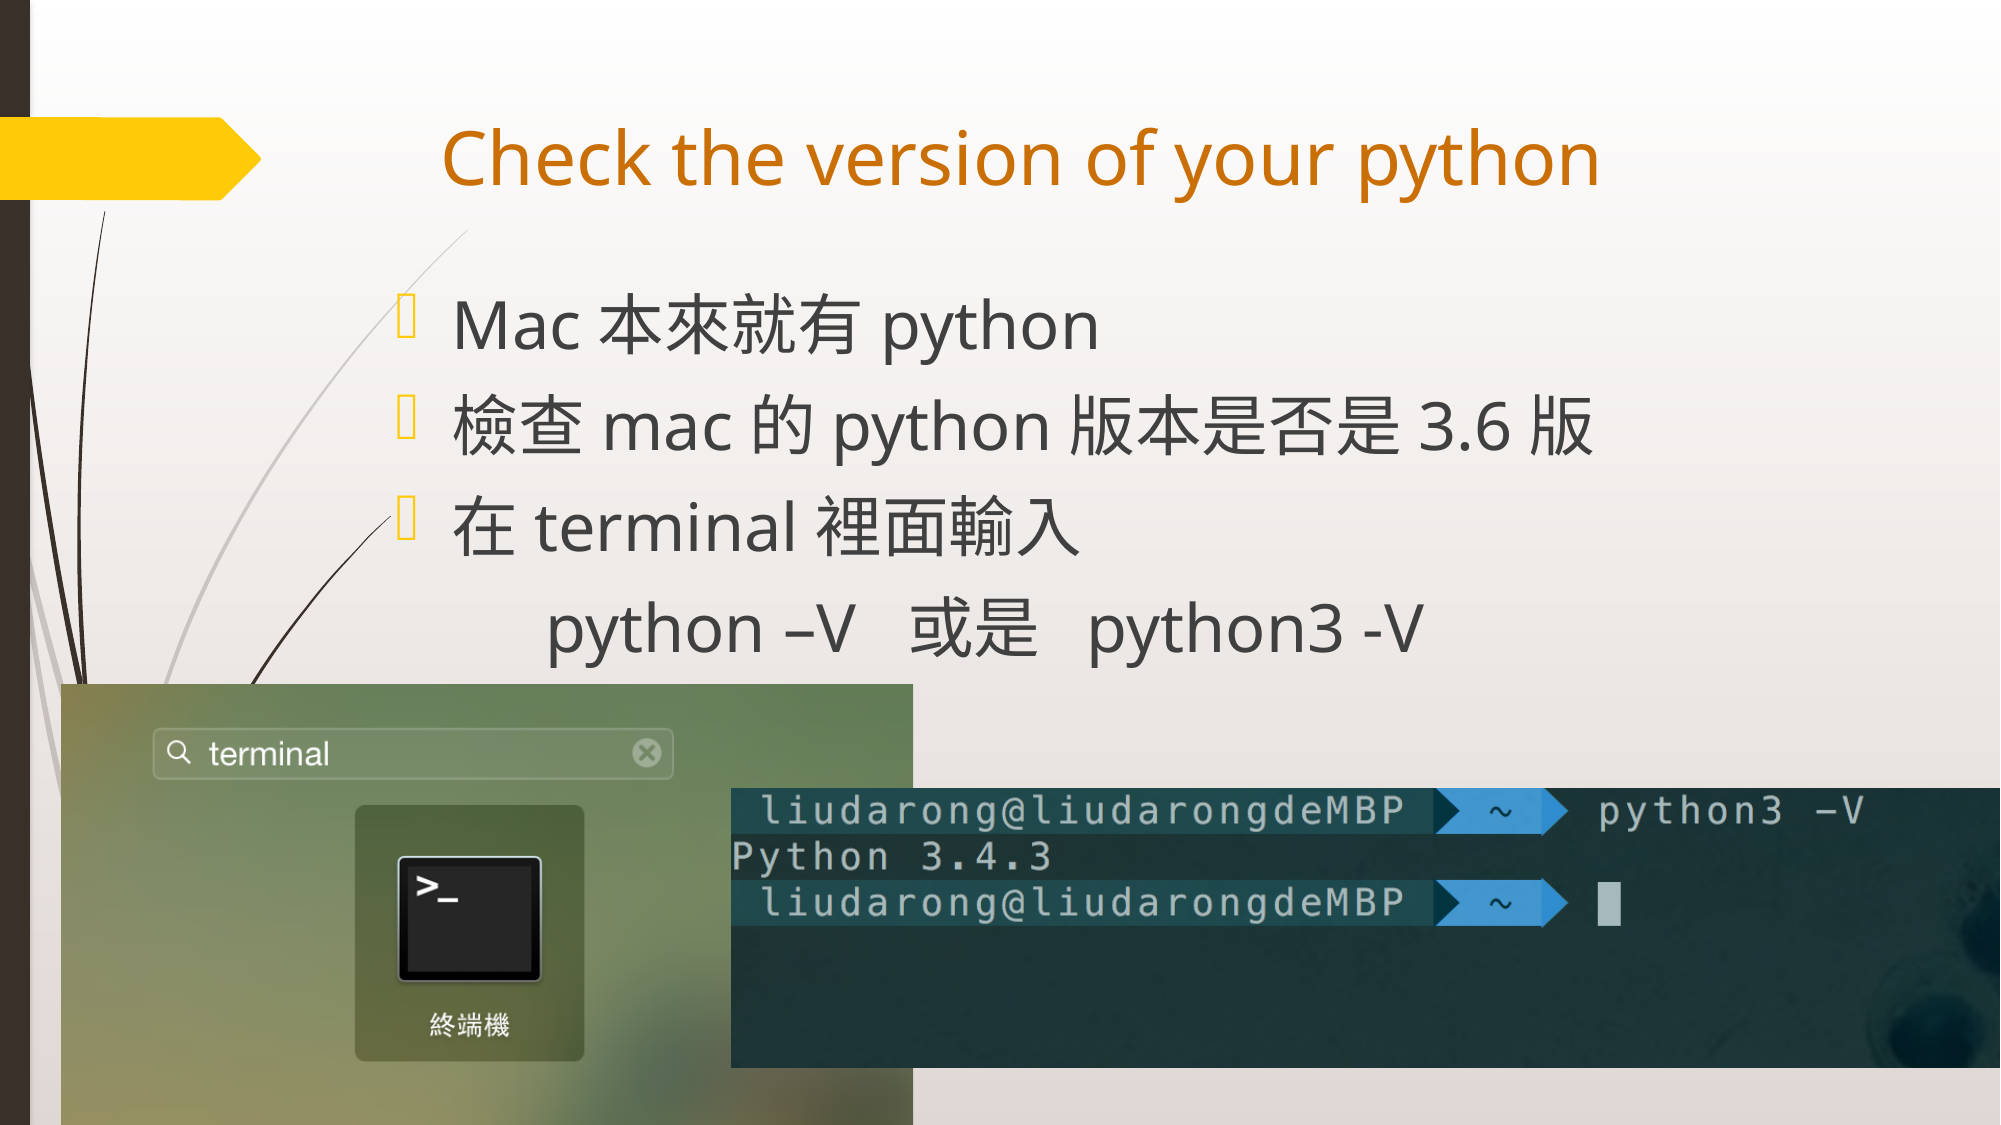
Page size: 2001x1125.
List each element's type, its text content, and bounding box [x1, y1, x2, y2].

picture [60, 684, 2000, 1125]
title Check the version of your python [425, 102, 1888, 313]
list Mac本來就有python 檢查mac的python版本是否是3.6版 在terminal裡面輸入 python –V 或是 python3 -V [380, 275, 1843, 787]
